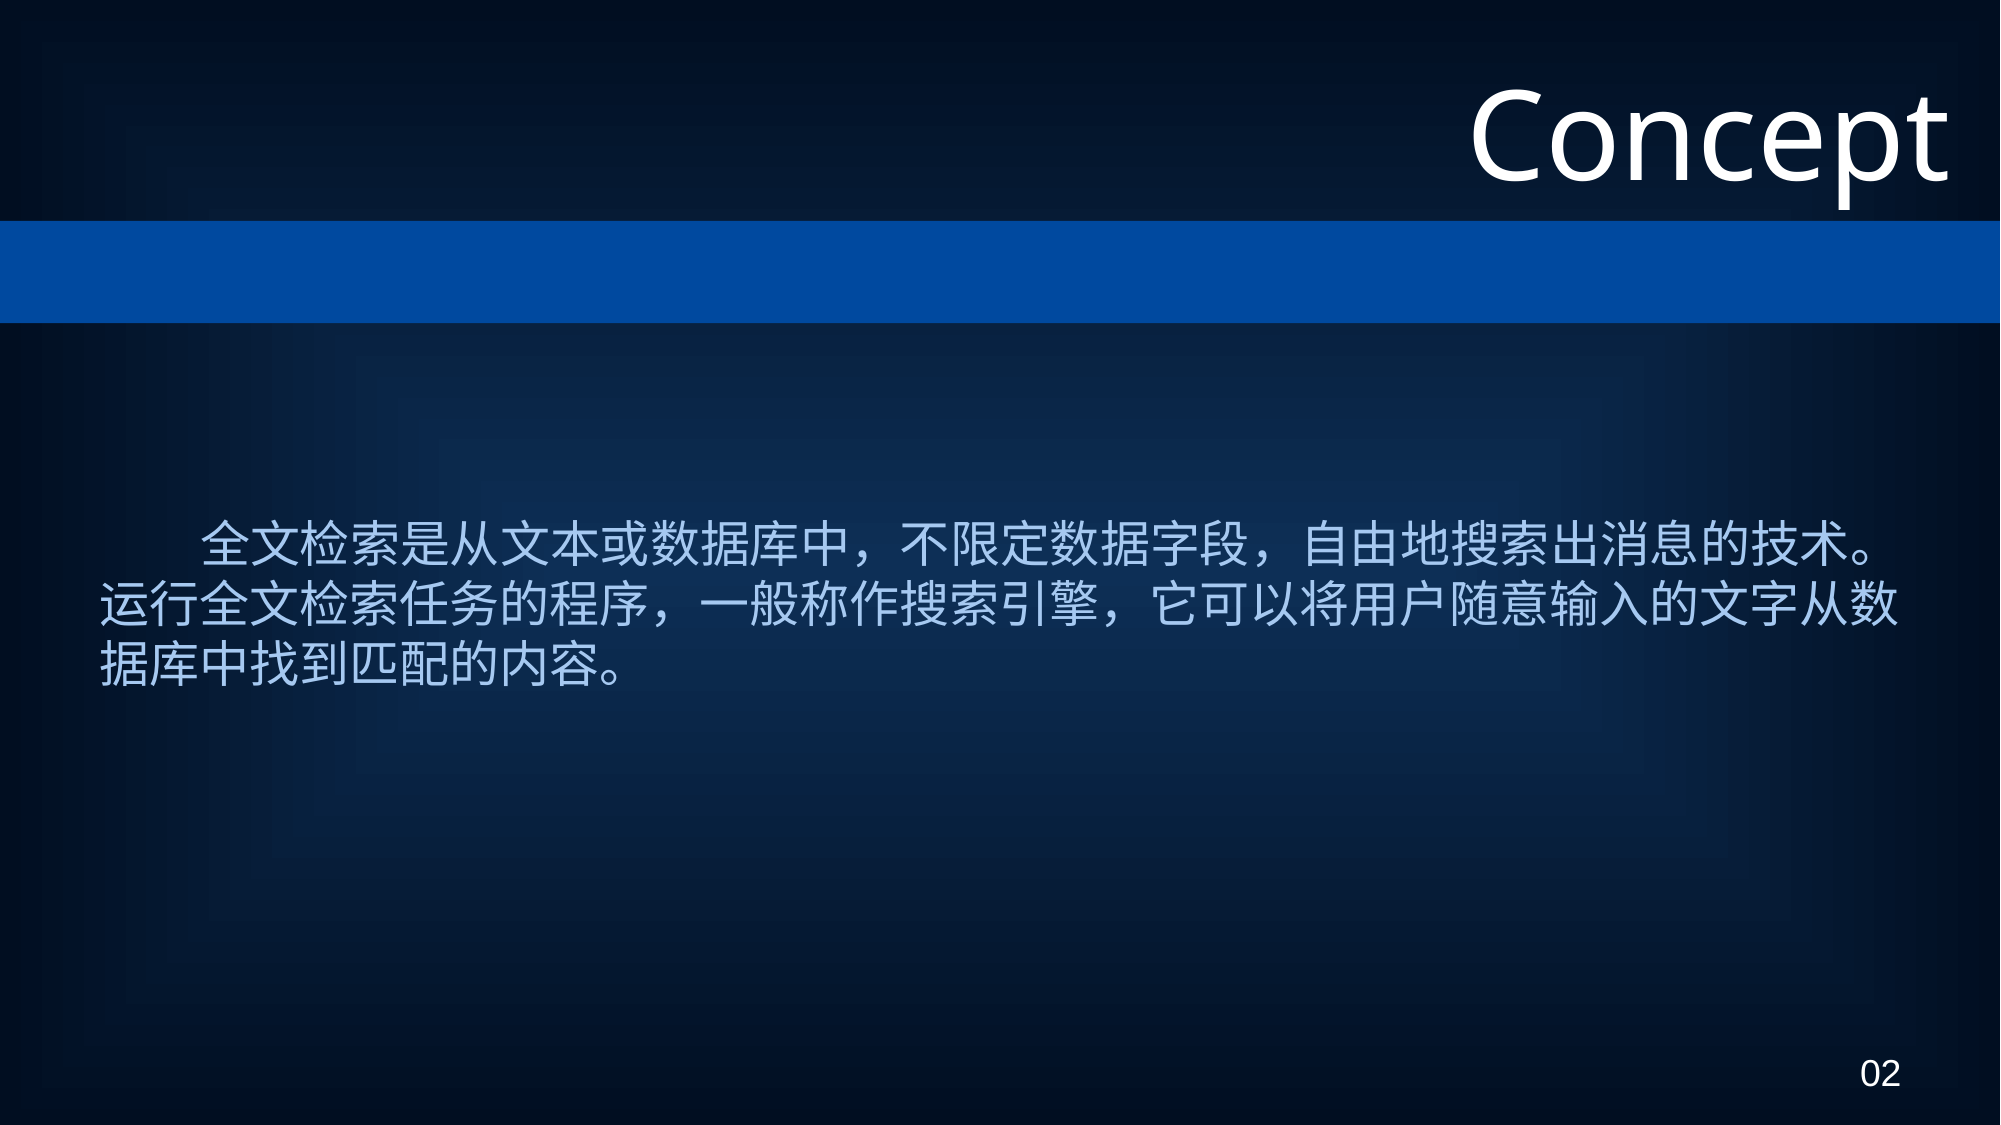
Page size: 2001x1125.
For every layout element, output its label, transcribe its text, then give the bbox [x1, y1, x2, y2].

text_box Concept [28, 48, 1966, 214]
text_box [0, 220, 2000, 324]
text_box [0, 0, 2000, 220]
text_box 02 [1845, 1041, 2000, 1102]
text_box [0, 324, 2000, 1125]
text_box 全文检索是从文本或数据库中，不限定数据字段，自由地搜索出消息的技术。 运行全文检索任务的程序，一般称作搜索引擎，它可以将用户随意输入的文字从数据库中找到匹配的内容。 [84, 505, 1930, 700]
